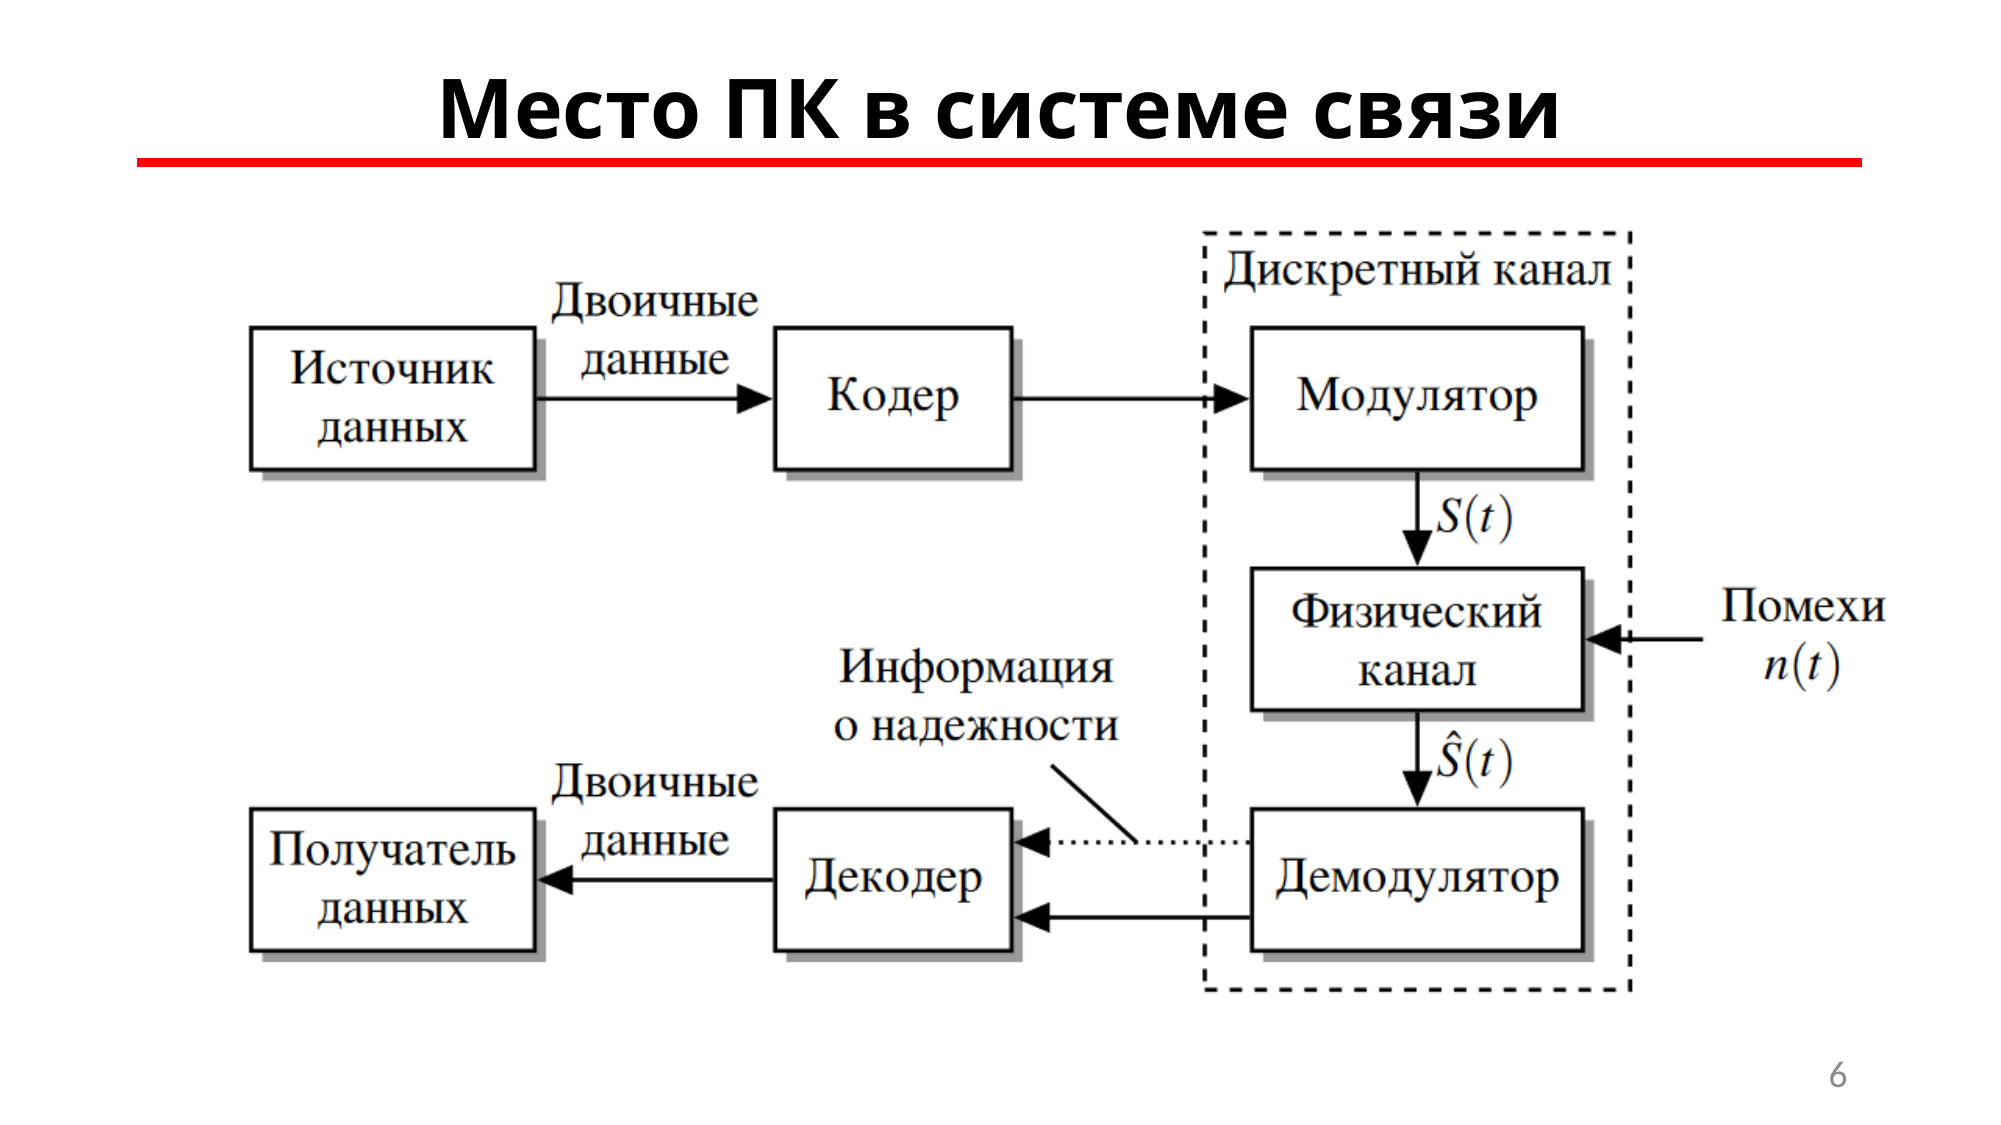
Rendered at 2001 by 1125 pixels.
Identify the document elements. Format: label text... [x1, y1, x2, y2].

title Место ПК в системе связи [137, 59, 1863, 162]
picture [182, 193, 1903, 1003]
slide_number 6 [1412, 1042, 1863, 1103]
